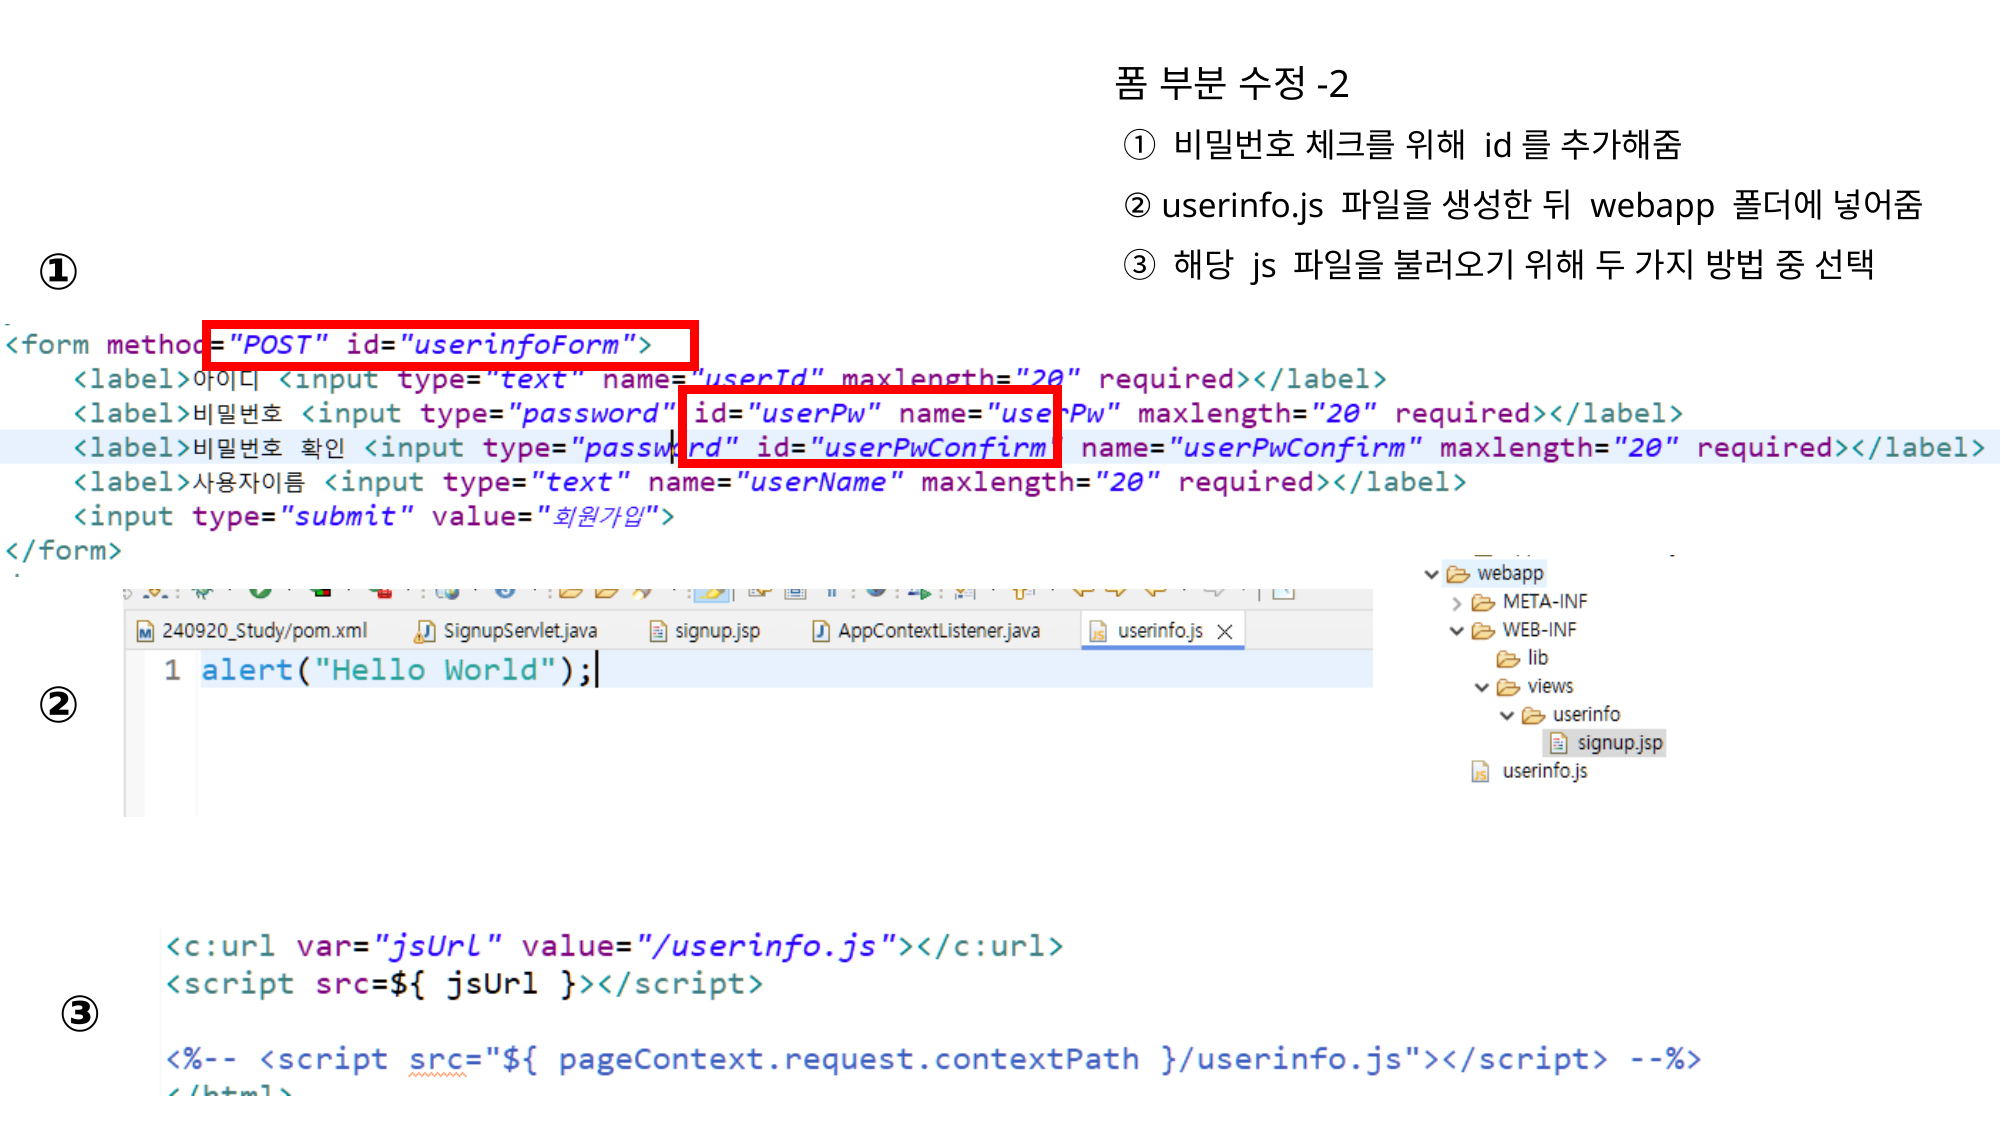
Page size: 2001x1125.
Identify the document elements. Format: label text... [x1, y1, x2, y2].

text_box ① [22, 232, 102, 308]
text_box ③ [44, 973, 124, 1049]
text_box 폼 부분 수정-2 ① 비밀번호 체크를 위해 id를 추가해줌 ② userinfo.js 파일을 생성한 뒤 webapp 폴더에 넣어줌 ③ 해당 js 파일을 불러오기 위해 두 가지 방법 중 선택 [1099, 29, 2000, 324]
picture [0, 324, 2000, 792]
picture [154, 928, 1746, 1096]
picture [123, 589, 1373, 817]
text_box ② [22, 665, 102, 741]
